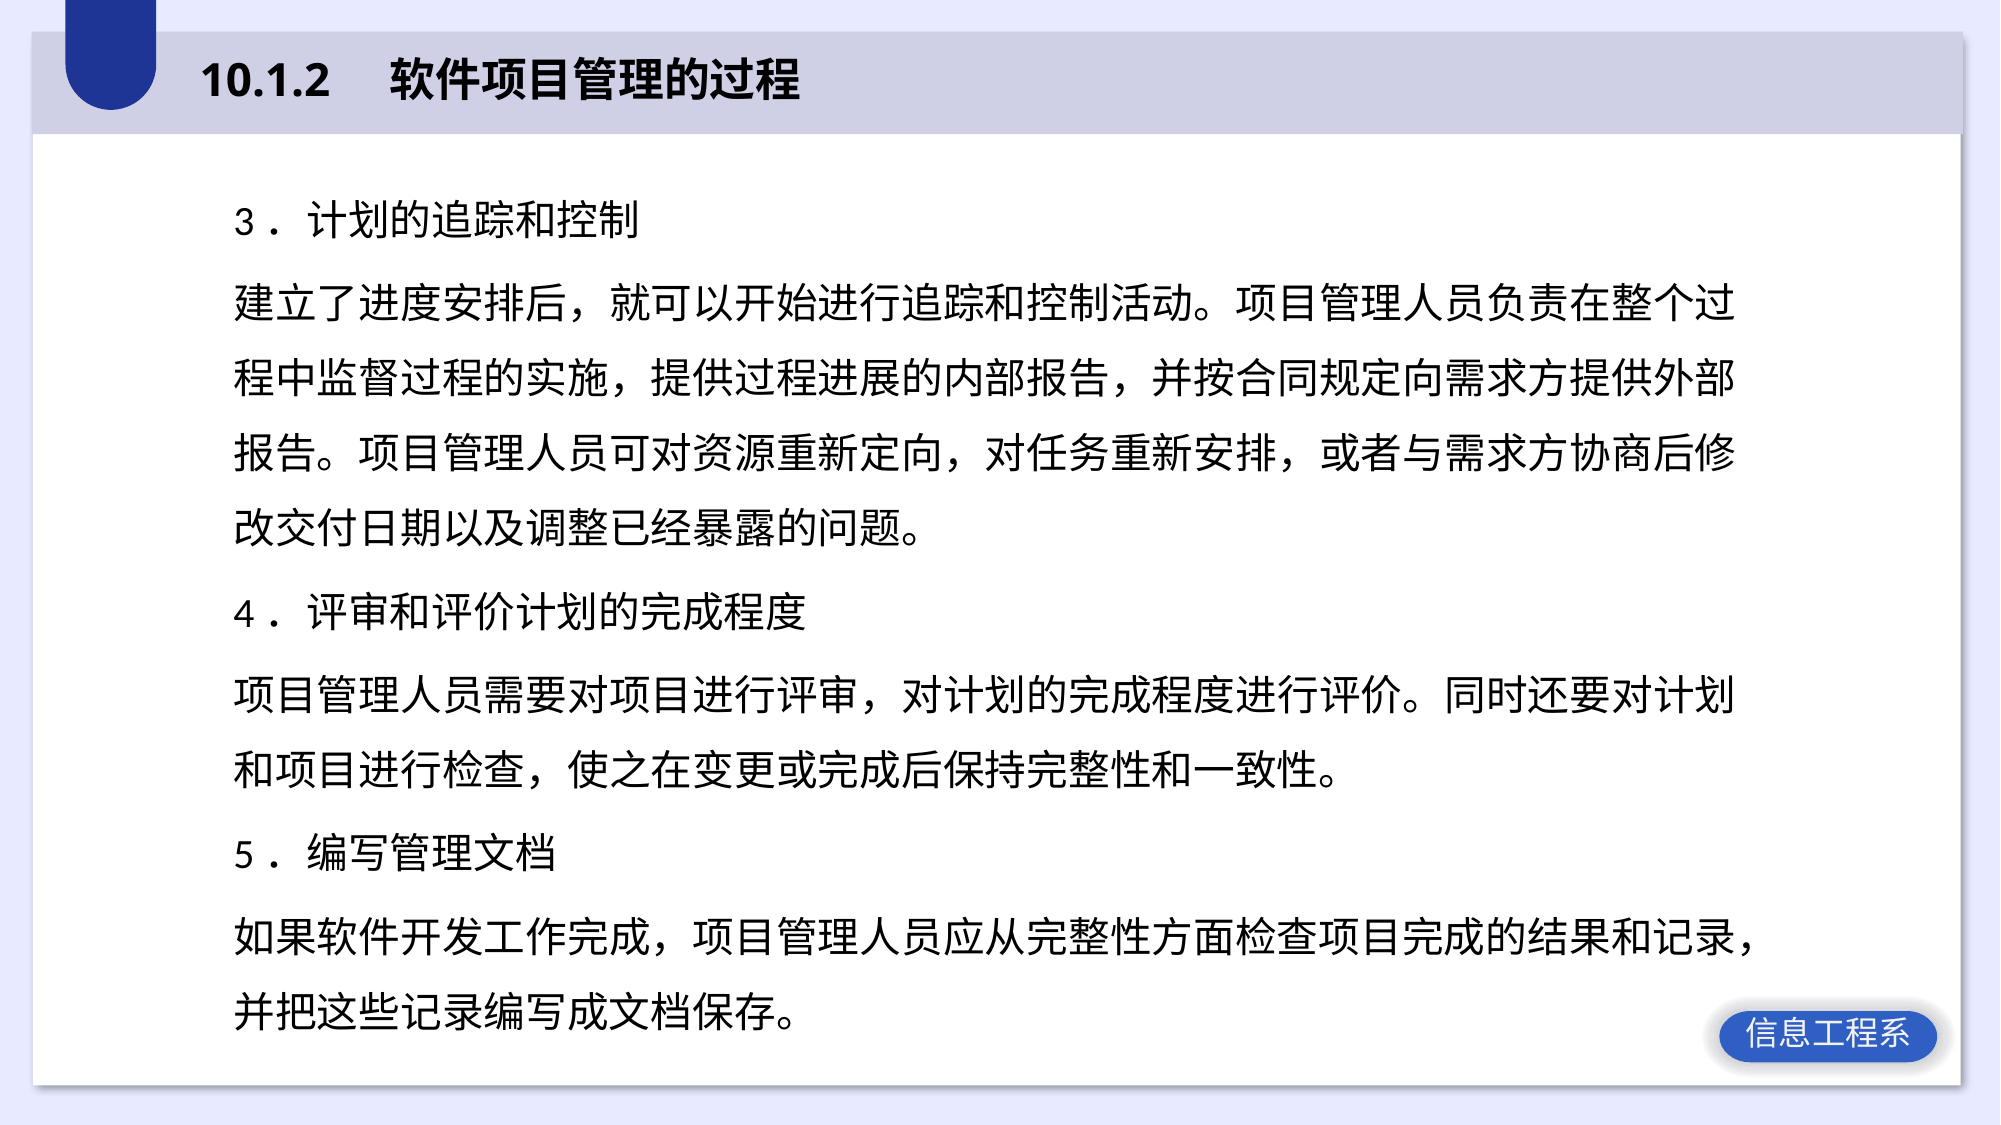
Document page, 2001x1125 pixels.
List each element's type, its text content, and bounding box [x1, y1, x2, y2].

text_box 10.1.2 软件项目管理的过程 [184, 43, 844, 114]
text_box 3．计划的追踪和控制 建立了进度安排后，就可以开始进行追踪和控制活动。项目管理人员负责在整个过程中监督过程的实施，提供过程进展的内部报告，并按合同规定向需求方提供外部报告。项目管理人员可对资源重新定向，对任务重新安排，或者与需求方协商后修改交付日期以及调整已经暴露的问题。 4．评审和评价计划的完成程度 项目管理人员需要对项目进行评审，对计划的完成程度进行评价。同时还要对计划和项目进行检查，使之在变更或完成后保持完整性和一致性。 5．编写管理文档 如果软件开发工作完成，项目管理人员应从完整性方面检查项目完成的结果和记录，并把这些记录编写成文档保存。 [218, 161, 1782, 1043]
